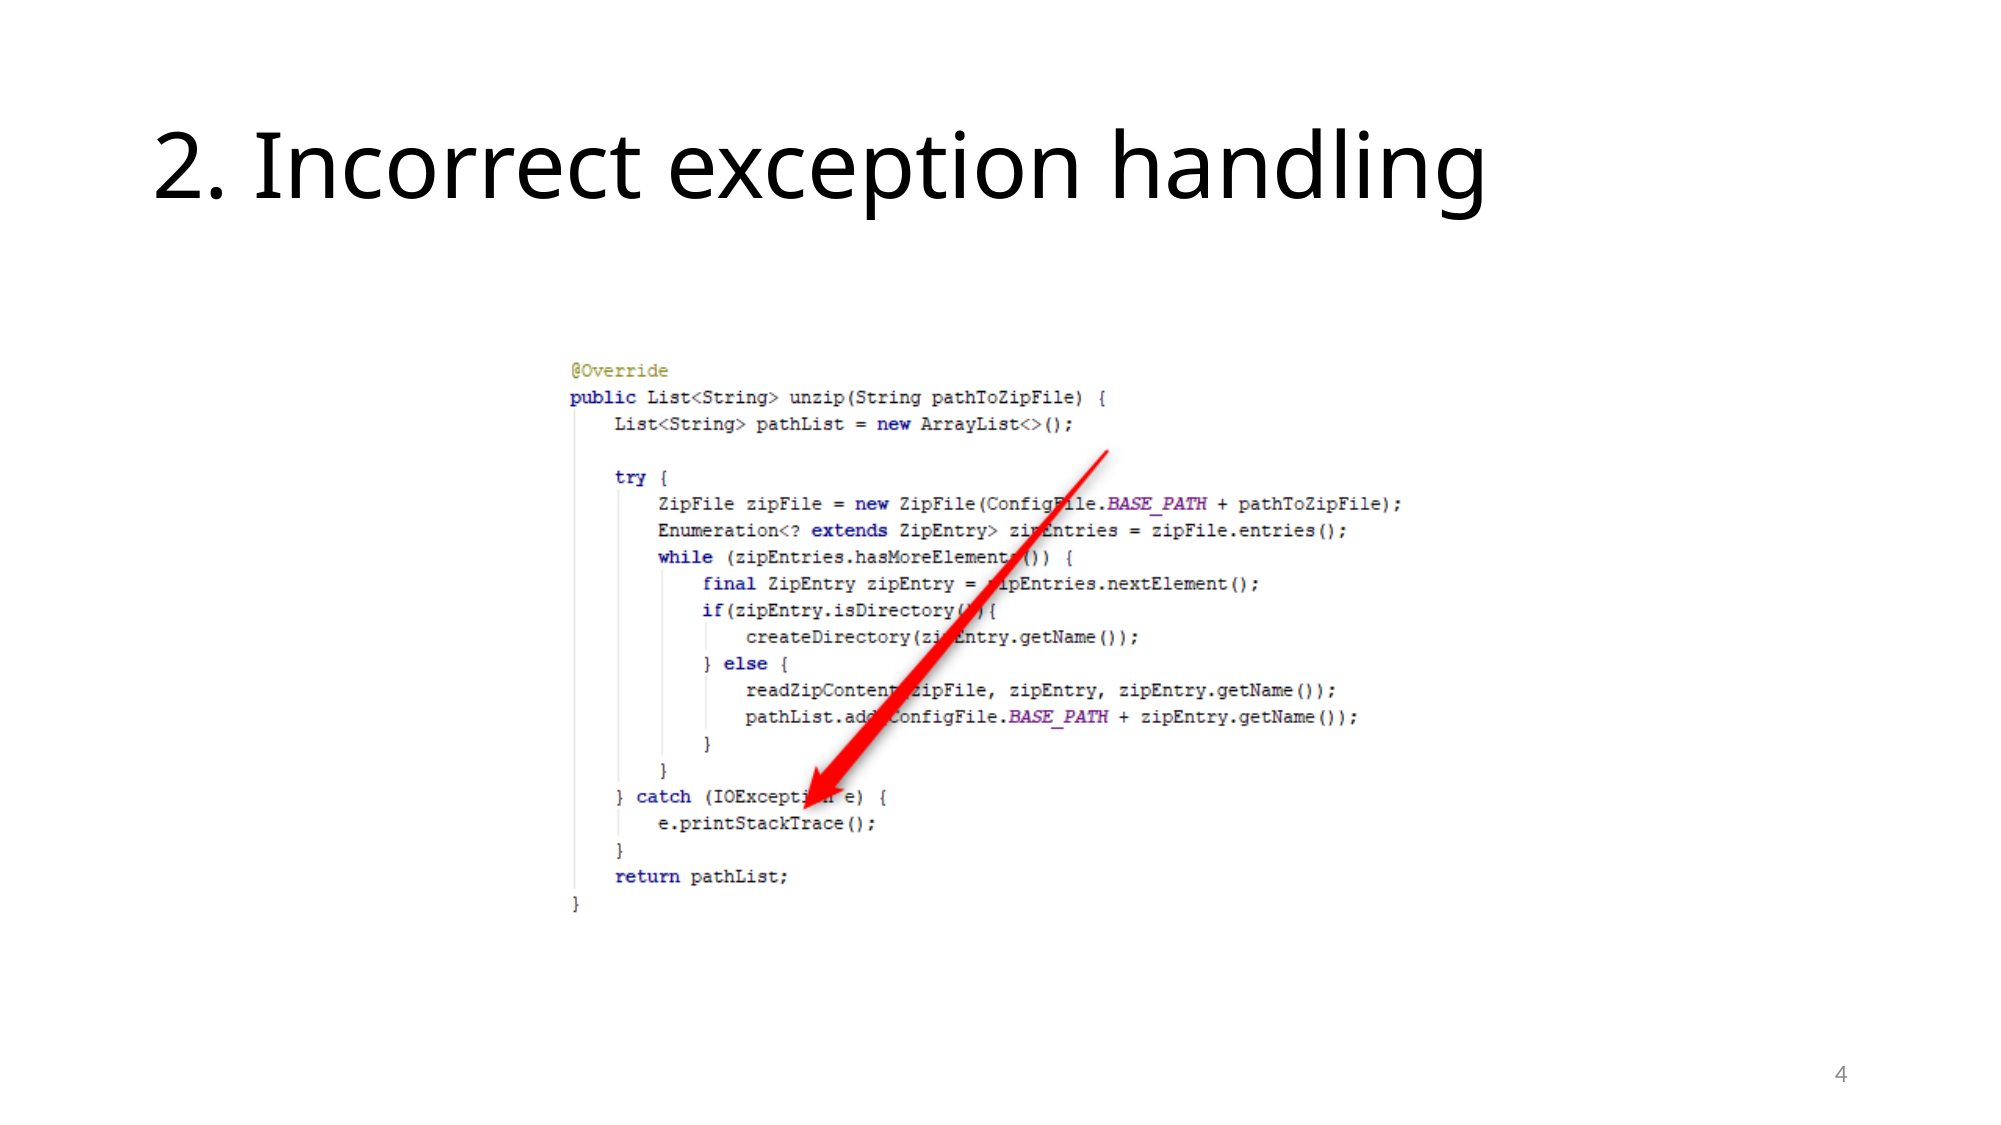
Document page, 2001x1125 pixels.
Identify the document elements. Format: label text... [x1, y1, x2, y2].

title 2. Incorrect exception handling [137, 59, 1863, 278]
picture [563, 355, 1413, 914]
slide_number 4 [1412, 1042, 1863, 1103]
